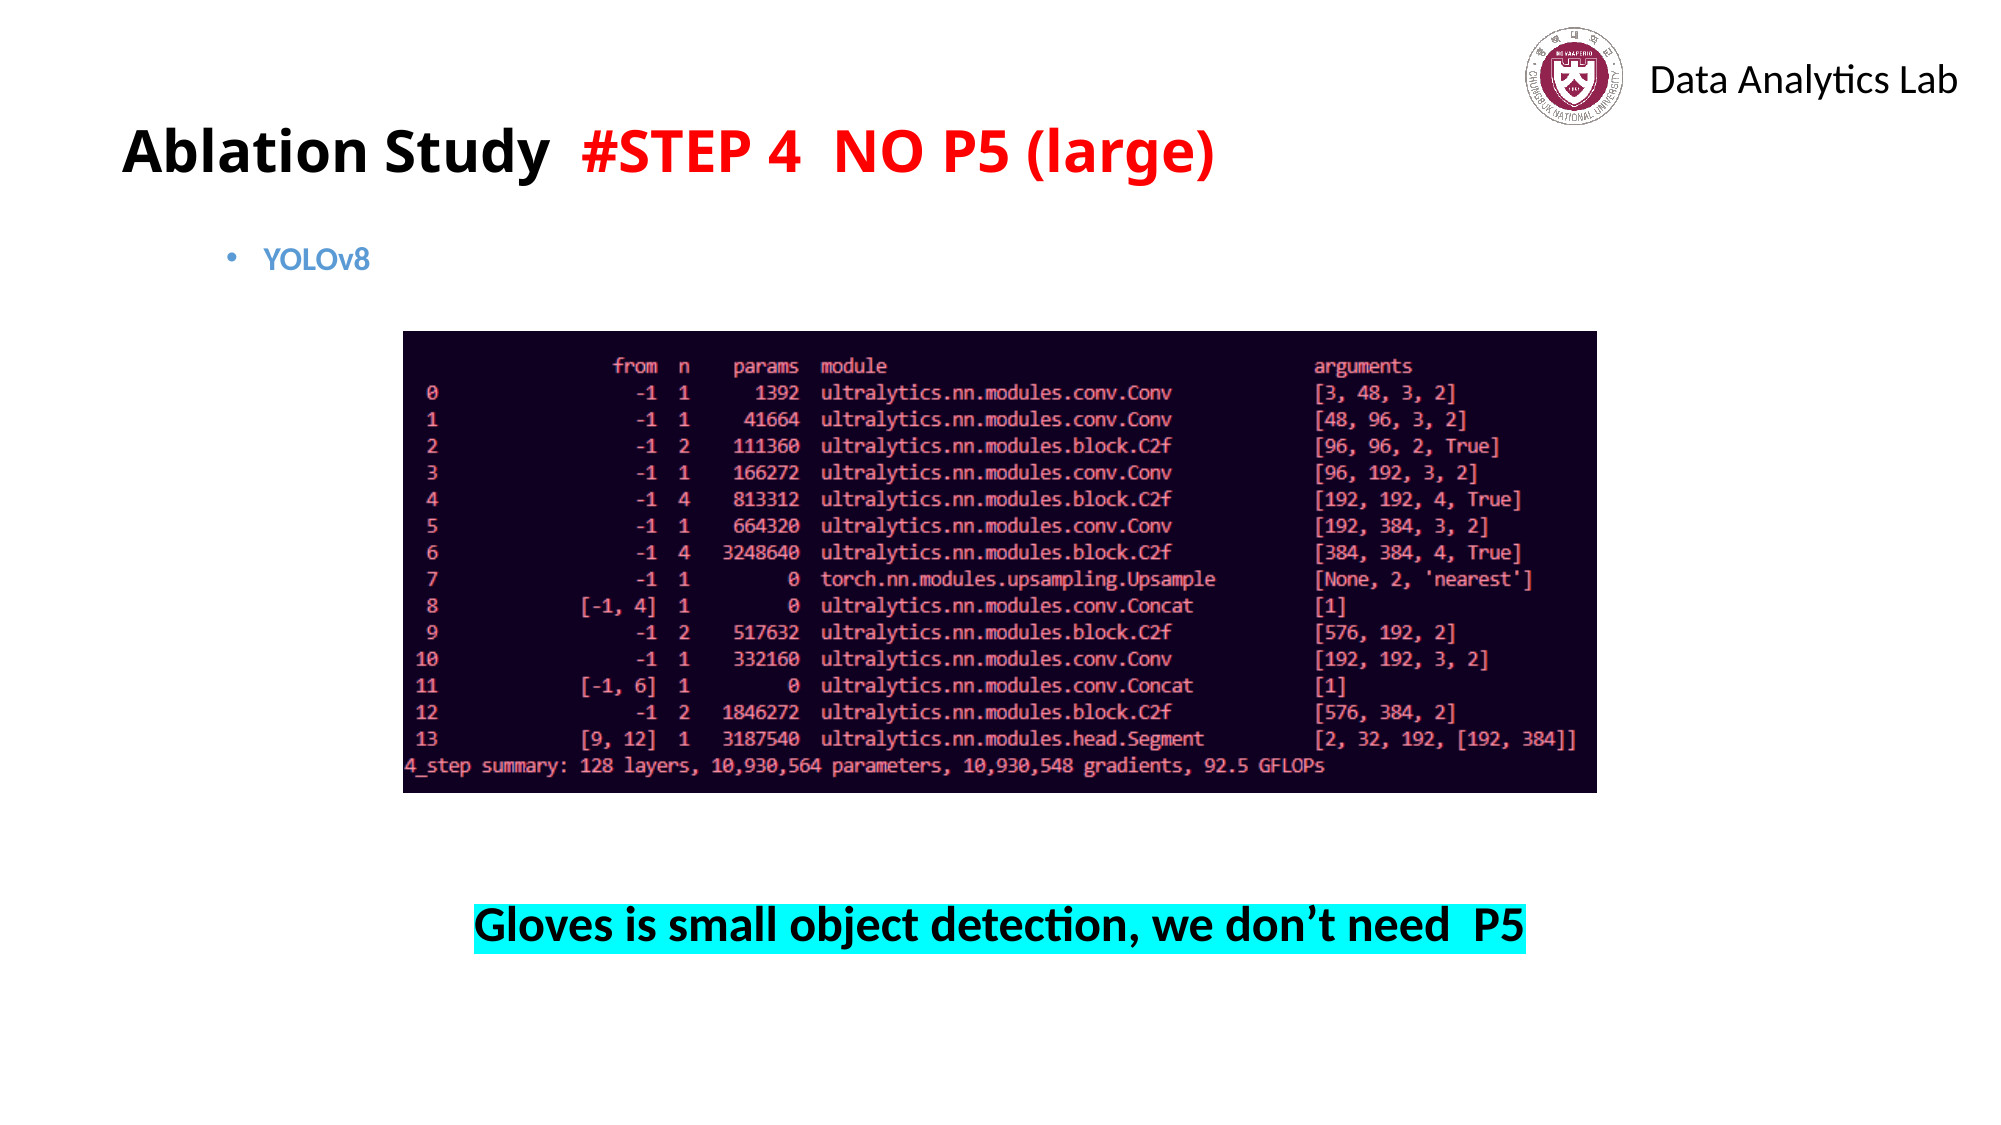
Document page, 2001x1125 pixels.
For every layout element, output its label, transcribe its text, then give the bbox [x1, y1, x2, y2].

text_box Gloves is small object detection, we don’t need P5 [403, 890, 1597, 961]
title Ablation Study #STEP 4 NO P5 (large) [107, 75, 1444, 232]
picture [403, 331, 1597, 793]
text_box YOLOv8 [211, 234, 1122, 281]
picture [1525, 27, 1623, 125]
